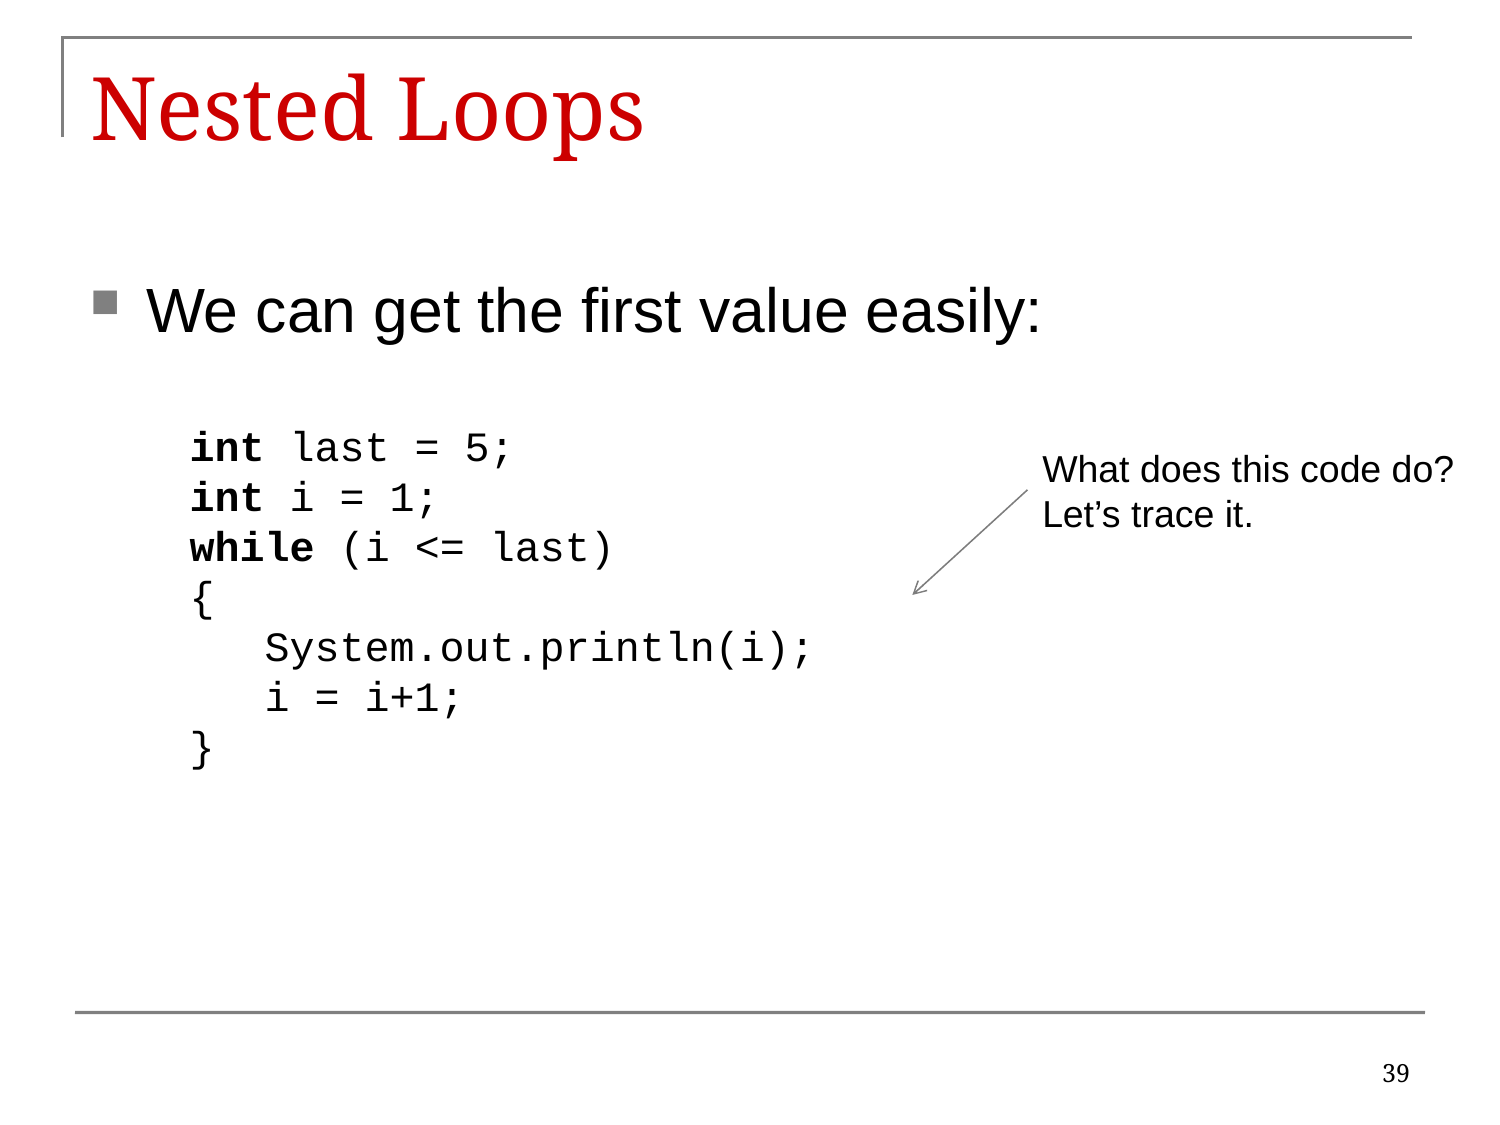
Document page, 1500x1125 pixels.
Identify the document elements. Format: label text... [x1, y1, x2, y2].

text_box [912, 490, 1026, 597]
text_box What does this code do? Let’s trace it. [1027, 437, 1470, 543]
slide_number 39 [1074, 1023, 1426, 1100]
text_box int last = 5; int i = 1; while (i <= last) { System.out.println(i); i = i+1; } [174, 412, 913, 778]
title Nested Loops [74, 45, 1426, 233]
list We can get the first value easily: [74, 262, 1426, 1006]
